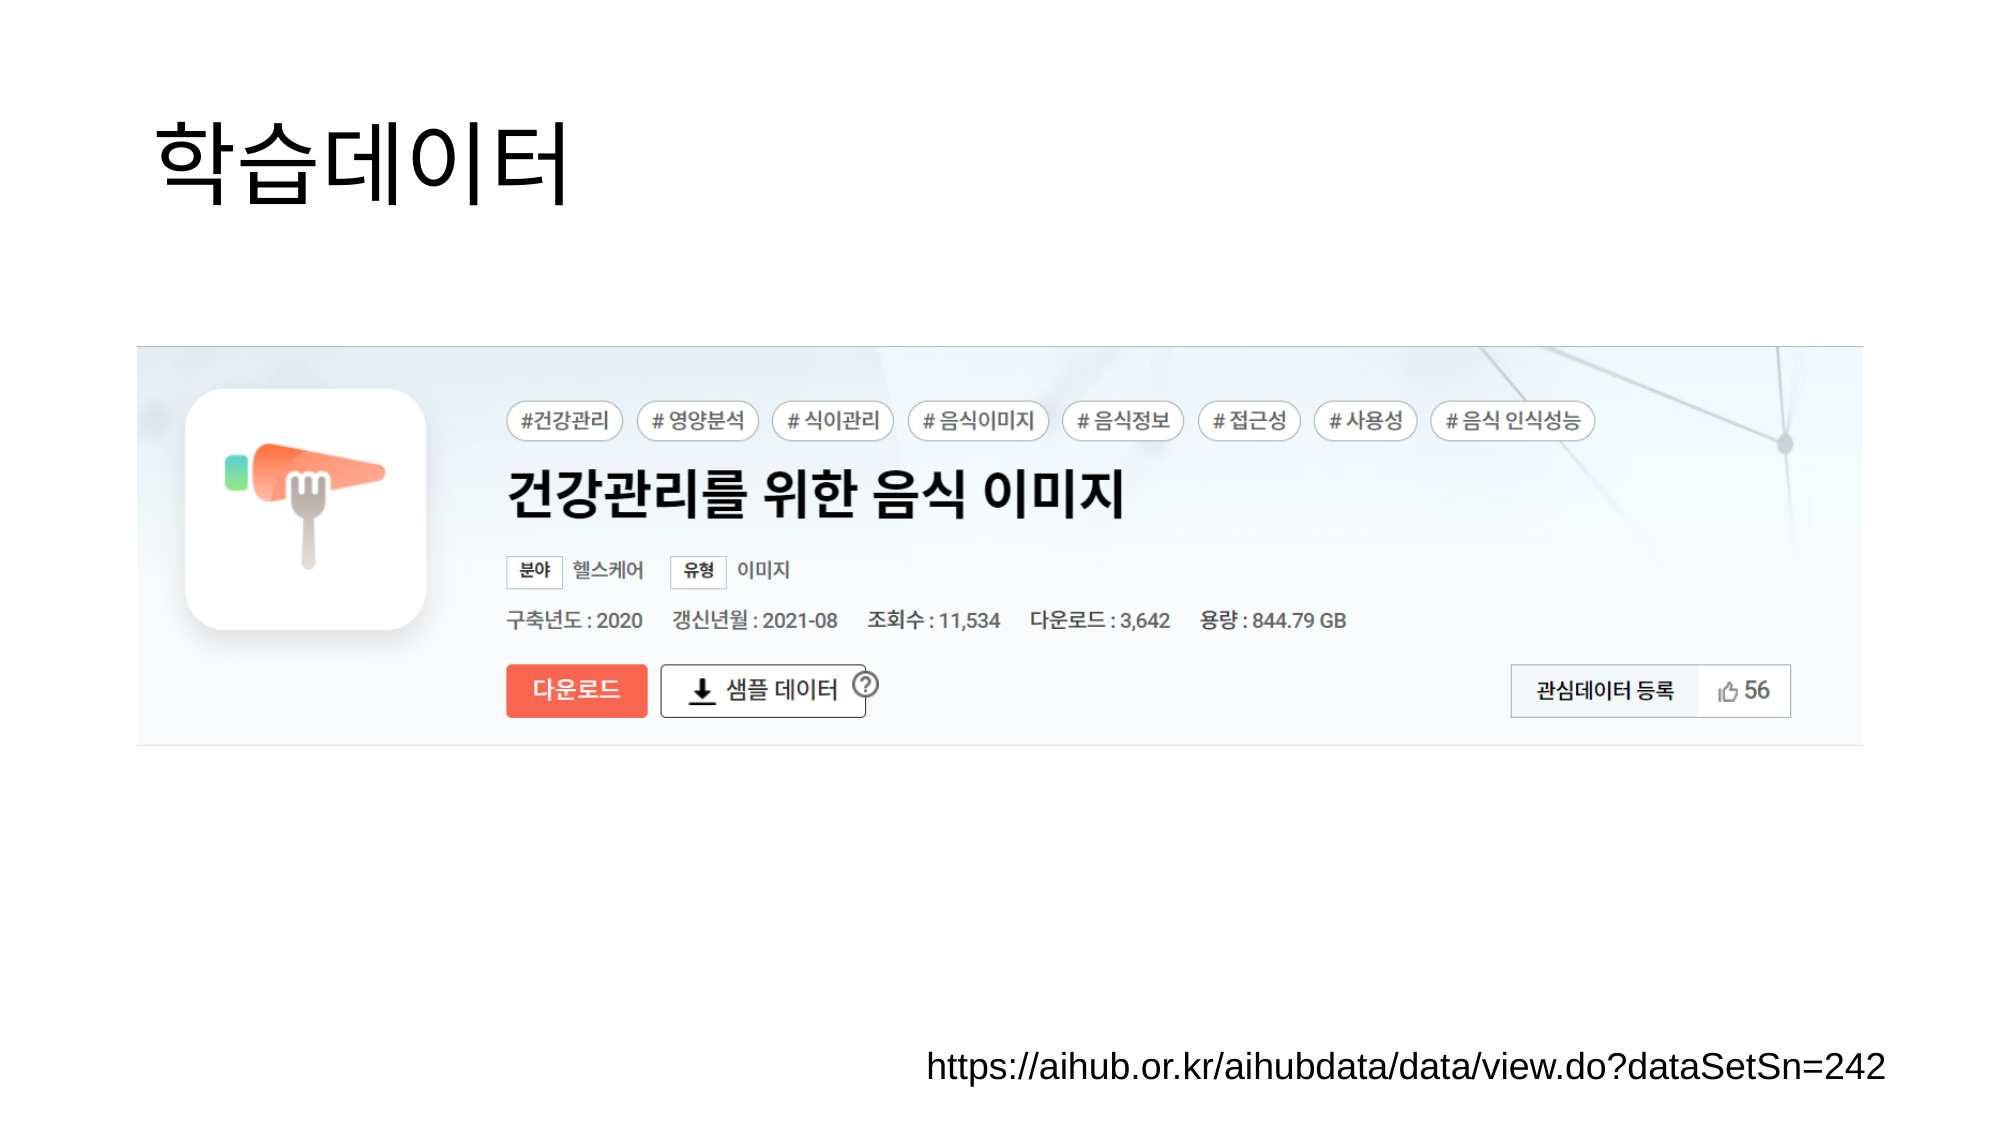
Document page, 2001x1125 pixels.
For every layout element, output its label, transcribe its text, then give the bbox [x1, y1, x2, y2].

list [137, 346, 1863, 748]
text_box https://aihub.or.kr/aihubdata/data/view.do?dataSetSn=242 [911, 1034, 1902, 1095]
title 학습데이터 [137, 59, 1863, 278]
